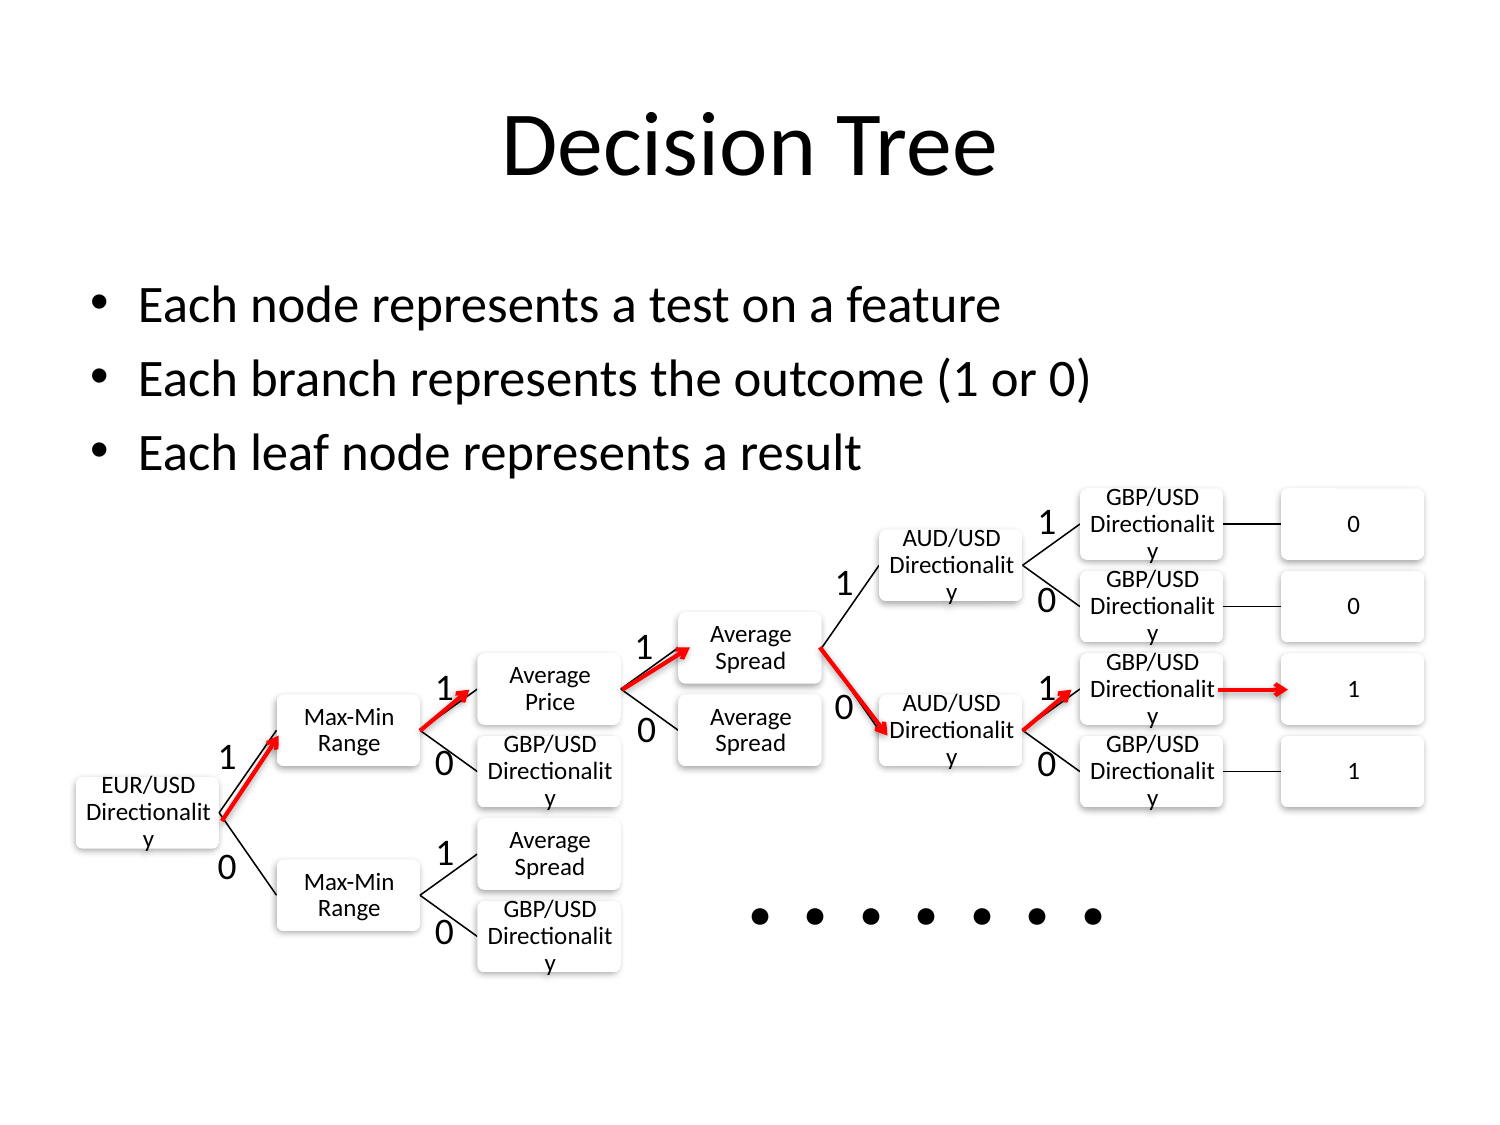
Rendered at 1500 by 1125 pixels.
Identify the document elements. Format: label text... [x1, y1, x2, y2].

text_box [221, 735, 279, 822]
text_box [622, 647, 691, 690]
title Decision Tree [75, 45, 1425, 233]
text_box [1022, 689, 1072, 731]
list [74, 455, 1426, 1006]
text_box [419, 689, 470, 731]
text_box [819, 647, 888, 736]
text_box Each node represents a test on a feature Each branch represents the outcome (1 or 0) Each leaf node represents a result [74, 262, 1425, 455]
